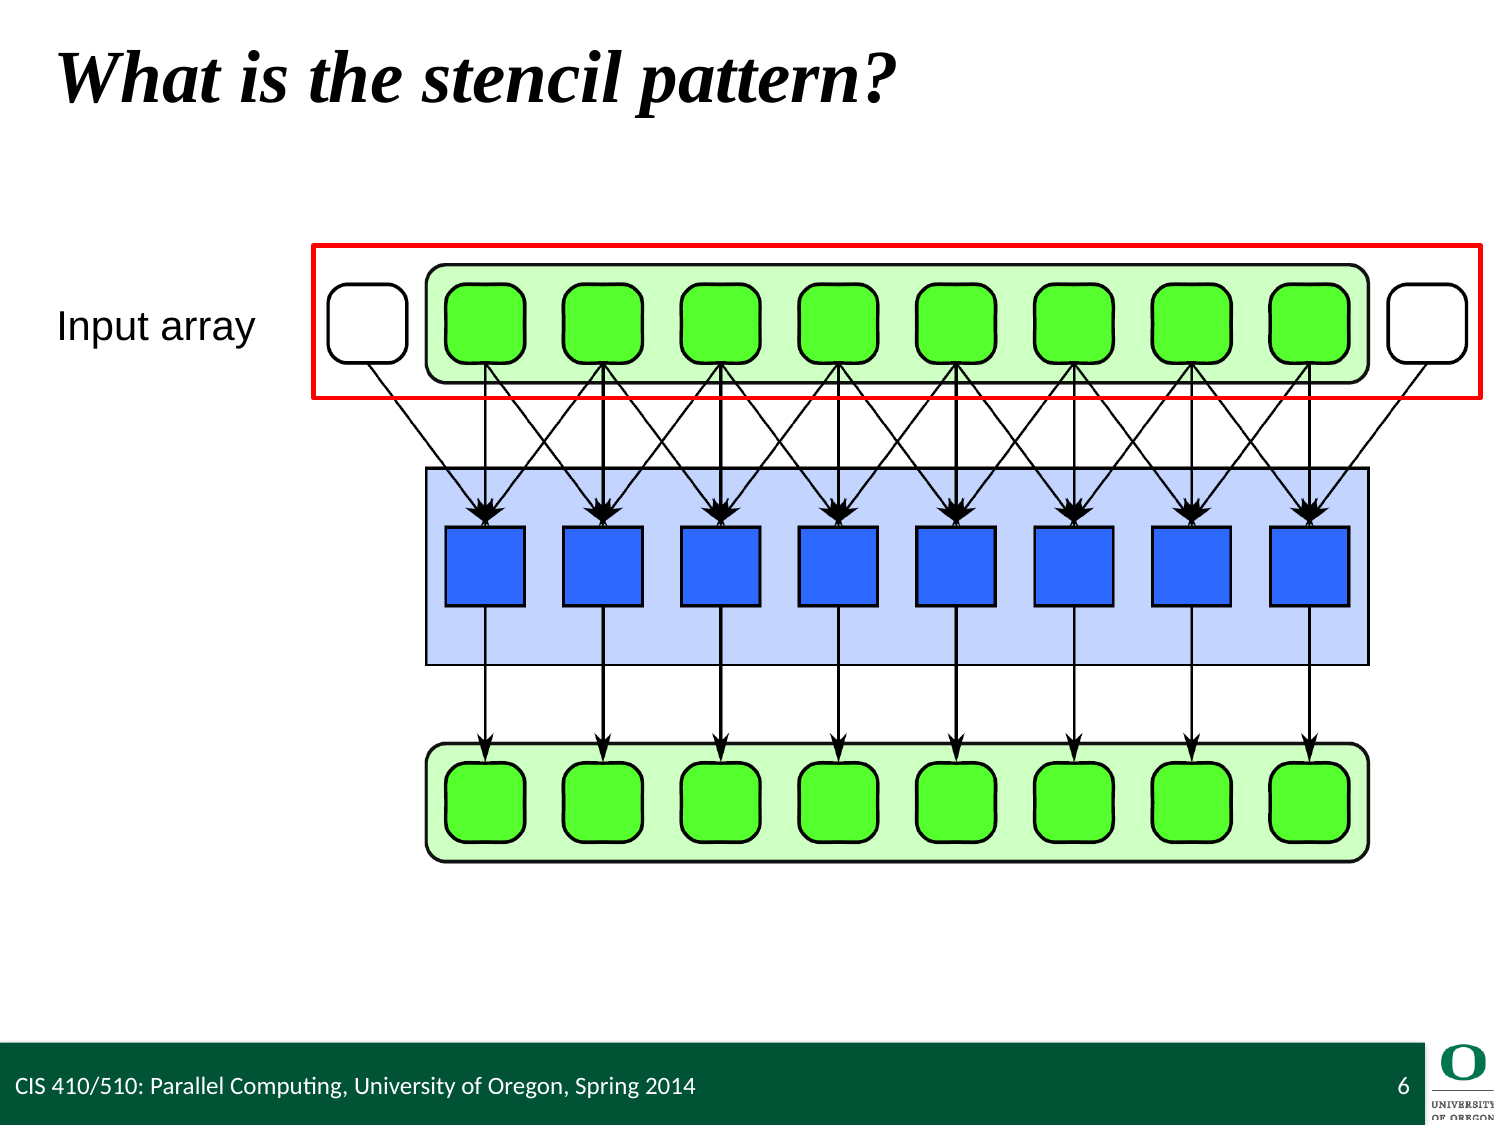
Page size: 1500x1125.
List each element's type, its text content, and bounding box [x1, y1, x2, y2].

title What is the stencil pattern? [39, 0, 1500, 145]
slide_number 6 [1074, 1044, 1425, 1125]
text_box Input array [0, 291, 305, 357]
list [310, 256, 1476, 869]
footer CIS 410/510: Parallel Computing, University of Oregon, Spring 2014 [0, 1044, 988, 1125]
text_box [313, 245, 1481, 399]
